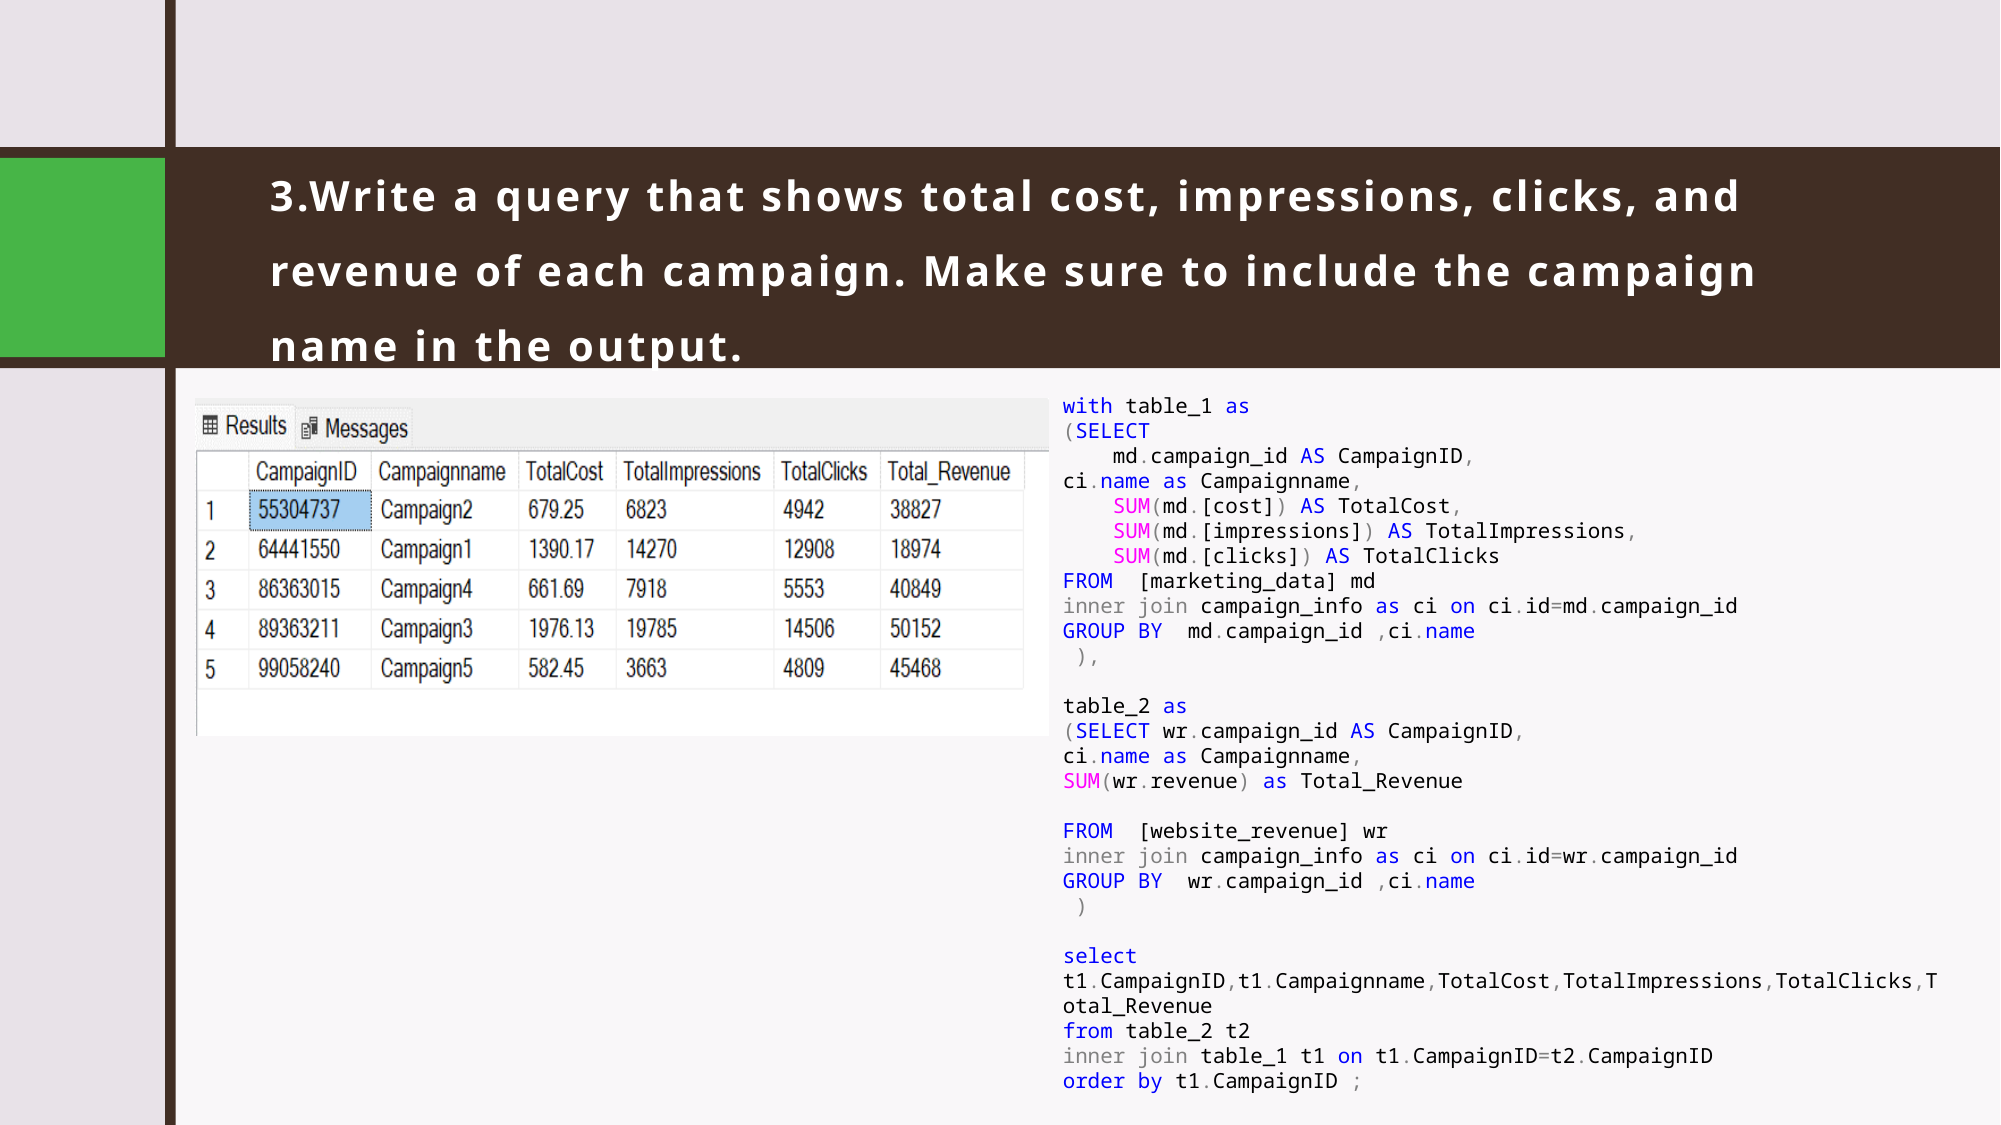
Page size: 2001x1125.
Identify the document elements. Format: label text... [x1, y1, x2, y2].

text_box [0, 0, 164, 146]
text_box with table_1 as (SELECT md.campaign_id AS CampaignID, ci.name as Campaignname, SUM(md.[cost]) AS TotalCost, SUM(md.[impressions]) AS TotalImpressions, SUM(md.[clicks]) AS TotalClicks FROM [marketing_data] md inner join campaign_info as ci on ci.id=md.campaign_id GROUP BY md.campaign_id ,ci.name ), table_2 as (SELECT wr.campaign_id AS CampaignID, ci.name as Campaignname, SUM(wr.revenue) as Total_Revenue FROM [website_revenue] wr inner join campaign_info as ci on ci.id=wr.campaign_id GROUP BY wr.campaign_id ,ci.name ) select t1.CampaignID,t1.Campaignname,TotalCost,TotalImpressions,TotalClicks,Total_Revenue from table_2 t2 inner join table_1 t1 on t1.CampaignID=t2.CampaignID order by t1.CampaignID ; [1048, 385, 1962, 1100]
text_box [0, 358, 164, 369]
text_box [177, 146, 2000, 369]
text_box [0, 157, 164, 358]
text_box [177, 369, 2000, 1125]
title 3.Write a query that shows total cost, impressions, clicks, and revenue of each campaign. Make sure to include the campaign name in the output. [251, 171, 1895, 341]
text_box [164, 0, 177, 1125]
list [194, 398, 1049, 736]
text_box [0, 146, 164, 157]
text_box [0, 369, 164, 1125]
text_box [177, 0, 2000, 146]
